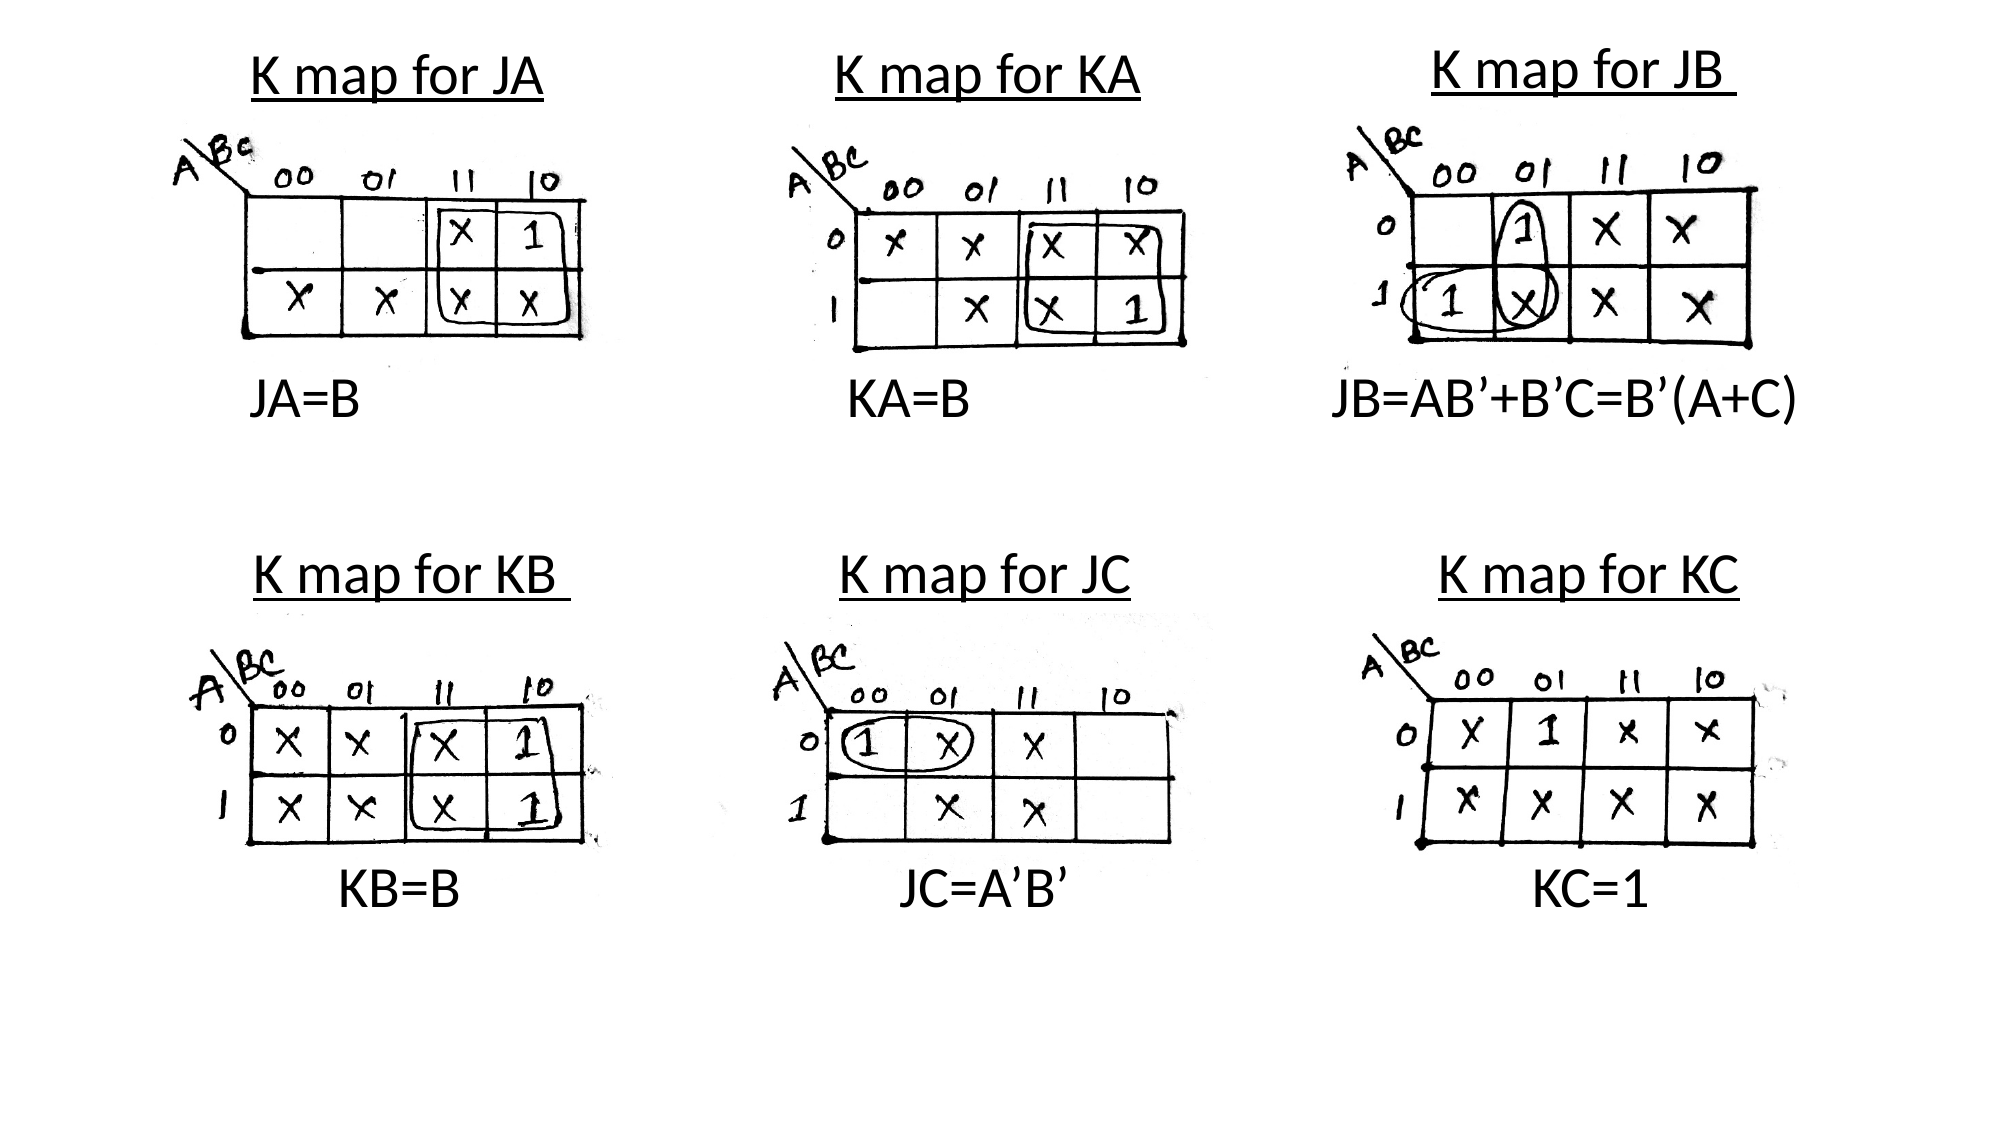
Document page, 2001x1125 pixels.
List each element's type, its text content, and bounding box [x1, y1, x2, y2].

text_box JA=B [234, 373, 377, 437]
text_box KA=B [831, 382, 987, 437]
text_box K map for JA [235, 28, 560, 108]
text_box KB=B [323, 899, 477, 927]
picture [157, 613, 613, 899]
text_box K map for KC [1423, 528, 1755, 613]
picture [149, 108, 635, 373]
text_box JB=AB’+B’C=B’(A+C) [1313, 351, 1818, 437]
text_box K map for JB [1416, 22, 1753, 99]
text_box JC=A’B’ [884, 877, 1086, 927]
picture [708, 613, 1213, 877]
picture [759, 118, 1211, 382]
picture [1341, 99, 1791, 386]
text_box K map for KA [819, 27, 1157, 113]
text_box K map for JC [824, 528, 1147, 613]
picture [1341, 613, 1837, 894]
text_box KC=1 [1517, 894, 1666, 927]
text_box K map for KB [238, 528, 587, 613]
